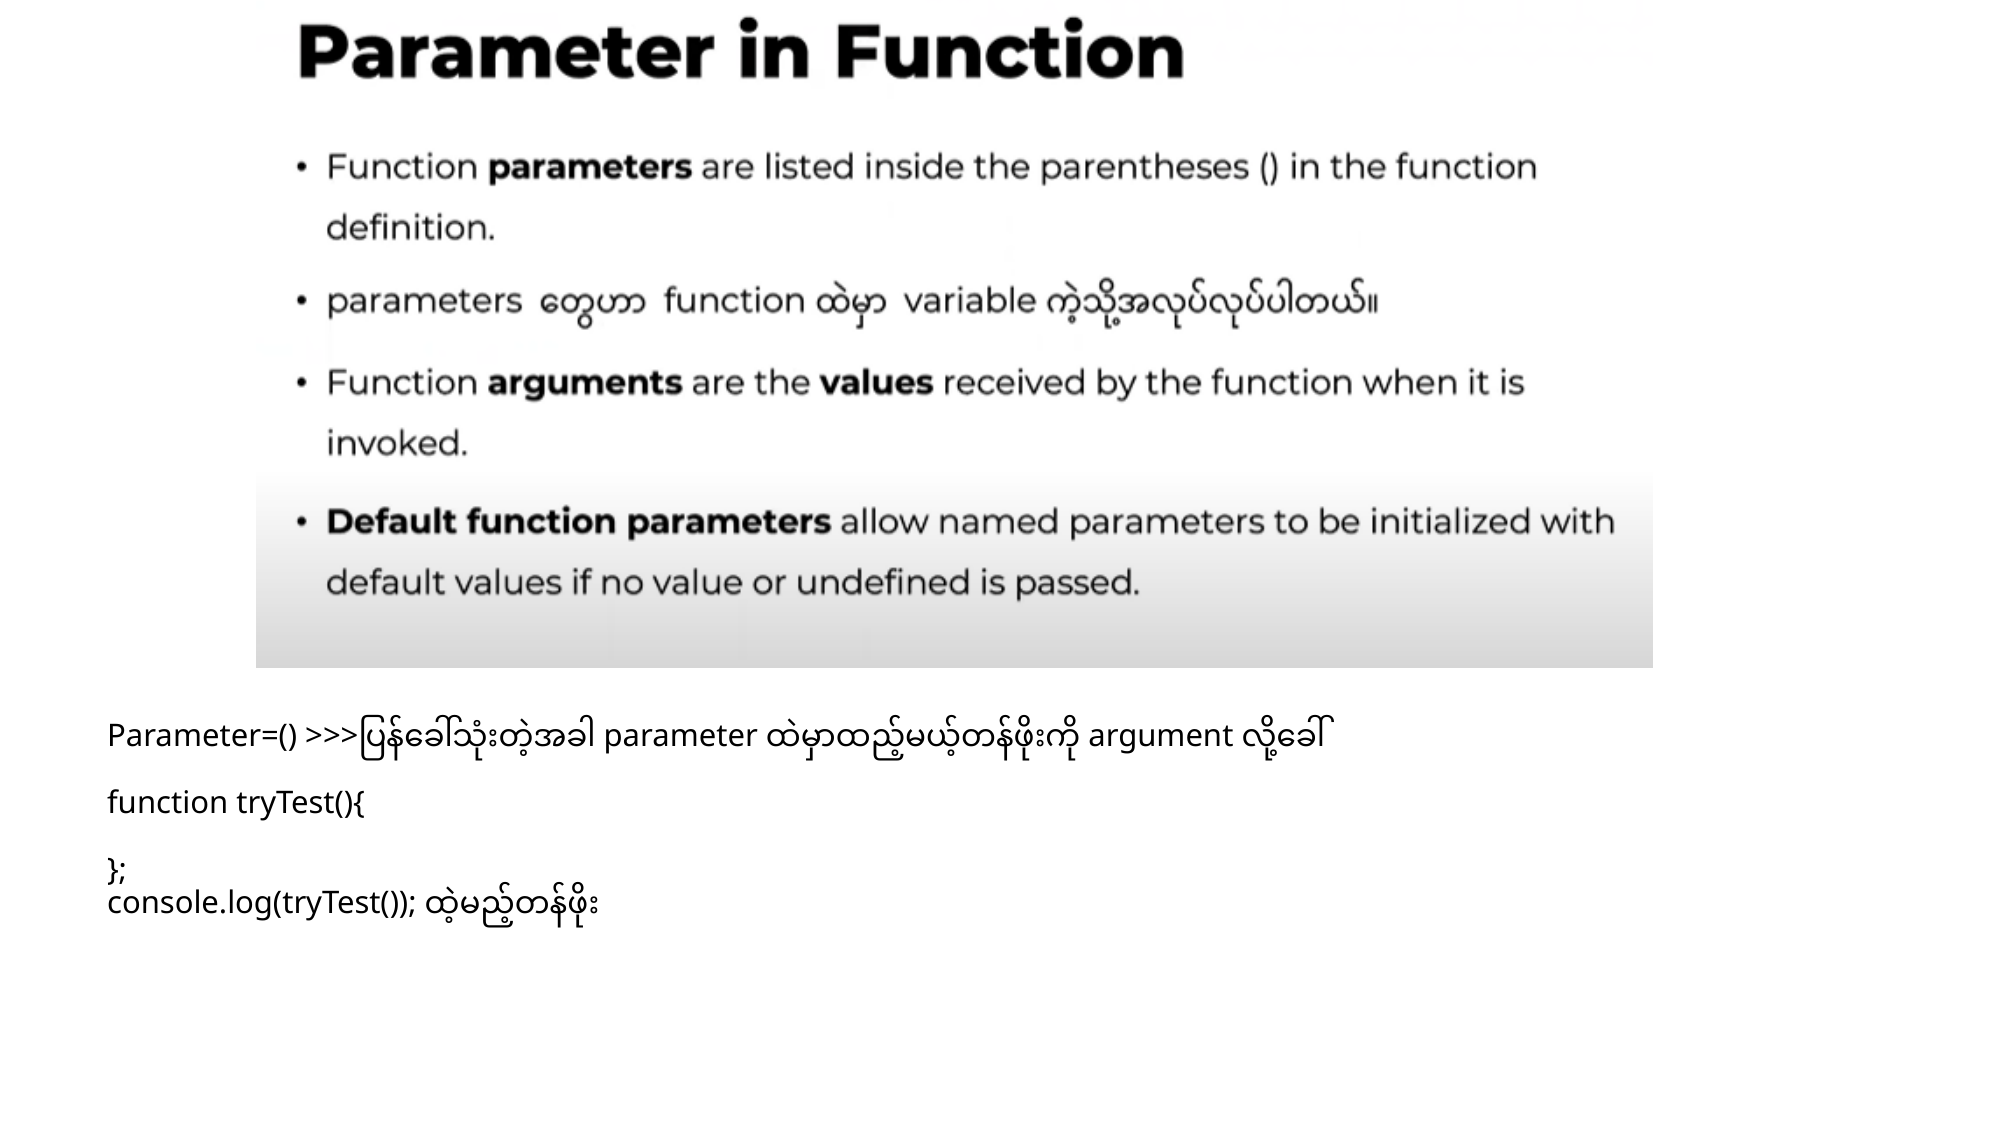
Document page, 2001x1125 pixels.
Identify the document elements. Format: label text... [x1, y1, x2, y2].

picture [256, 0, 1653, 668]
title Parameter=() >>>ပြန်ခေါ်သုံးတဲ့အခါ parameter ထဲမှာထည့်မယ့်တန်ဖိုးကို argument လို့ခေါ် function tryTest(){ }; console.log(tryTest()); ထဲ့မည့်တန်ဖိုး [92, 711, 1818, 929]
